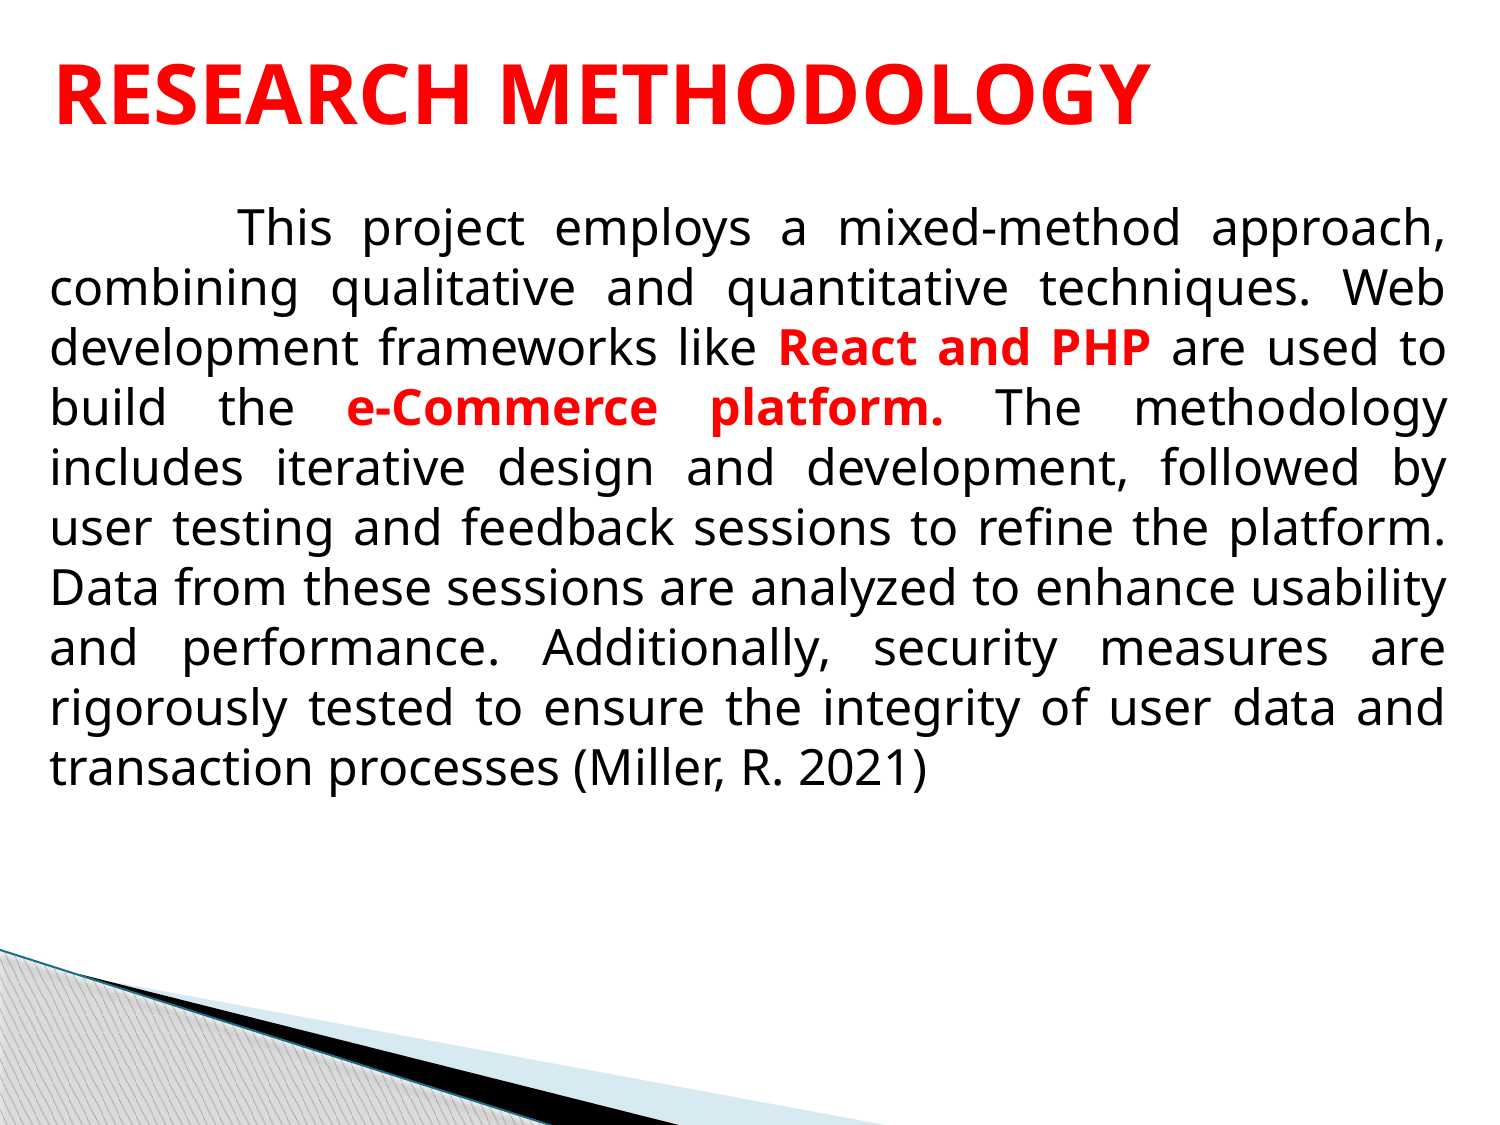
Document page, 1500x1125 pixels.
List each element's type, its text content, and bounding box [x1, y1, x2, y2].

list This project employs a mixed-method approach, combining qualitative and quantitative techniques. Web development frameworks like React and PHP are used to build the e-Commerce platform. The methodology includes iterative design and development, followed by user testing and feedback sessions to refine the platform. Data from these sessions are analyzed to enhance usability and performance. Additionally, security measures are rigorously tested to ensure the integrity of user data and transaction processes (Miller, R. 2021) [0, 187, 1463, 1000]
title RESEARCH METHODOLOGY [37, 24, 1388, 158]
